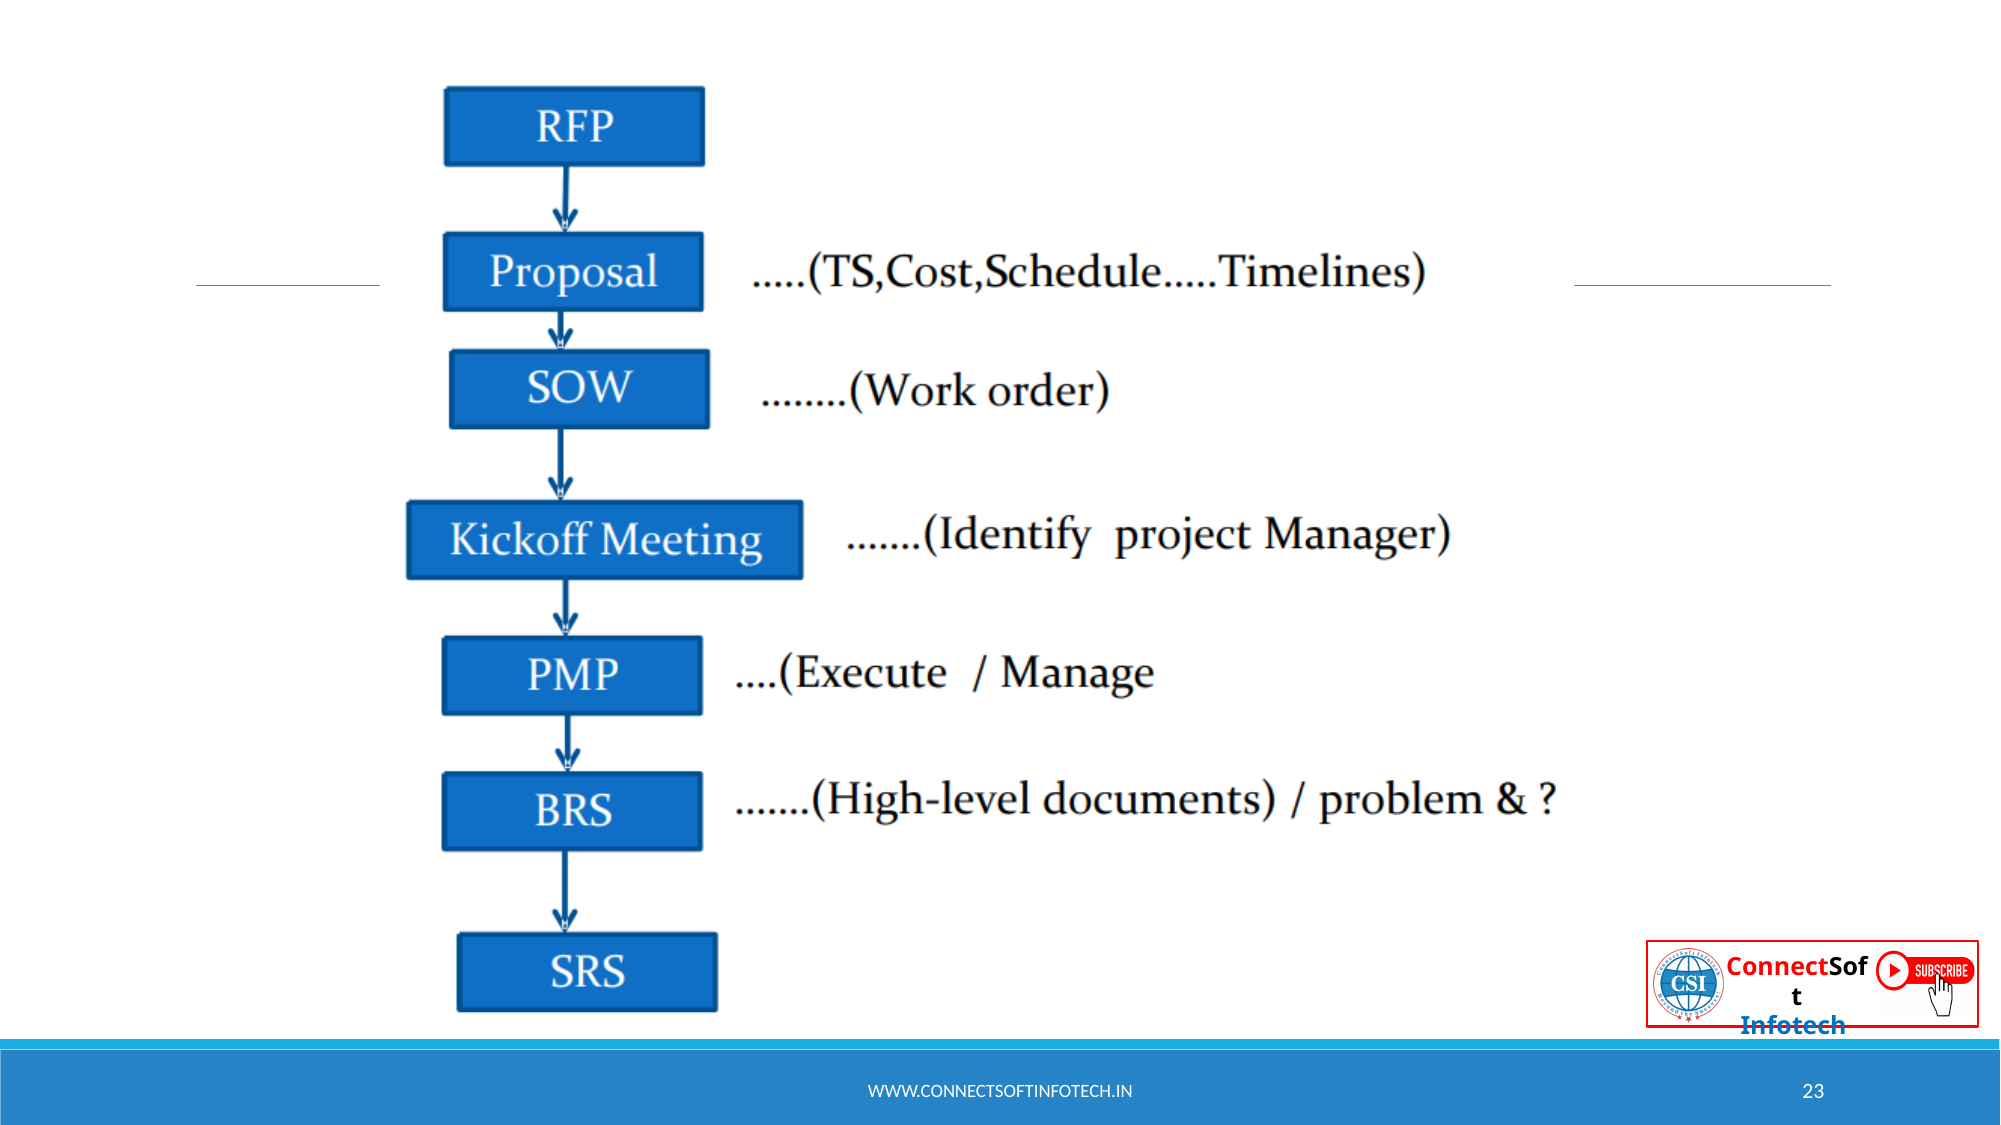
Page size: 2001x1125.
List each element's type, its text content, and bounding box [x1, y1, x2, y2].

slide_number 23 [1624, 1059, 1840, 1120]
text_box [1646, 940, 1979, 1028]
picture [379, 68, 1574, 1026]
picture [1653, 947, 1724, 1023]
text_box ConnectSoft Infotech [1709, 942, 1884, 1048]
footer www.connectsoftinfotech.in [604, 1059, 1396, 1120]
picture [1875, 947, 1976, 1019]
